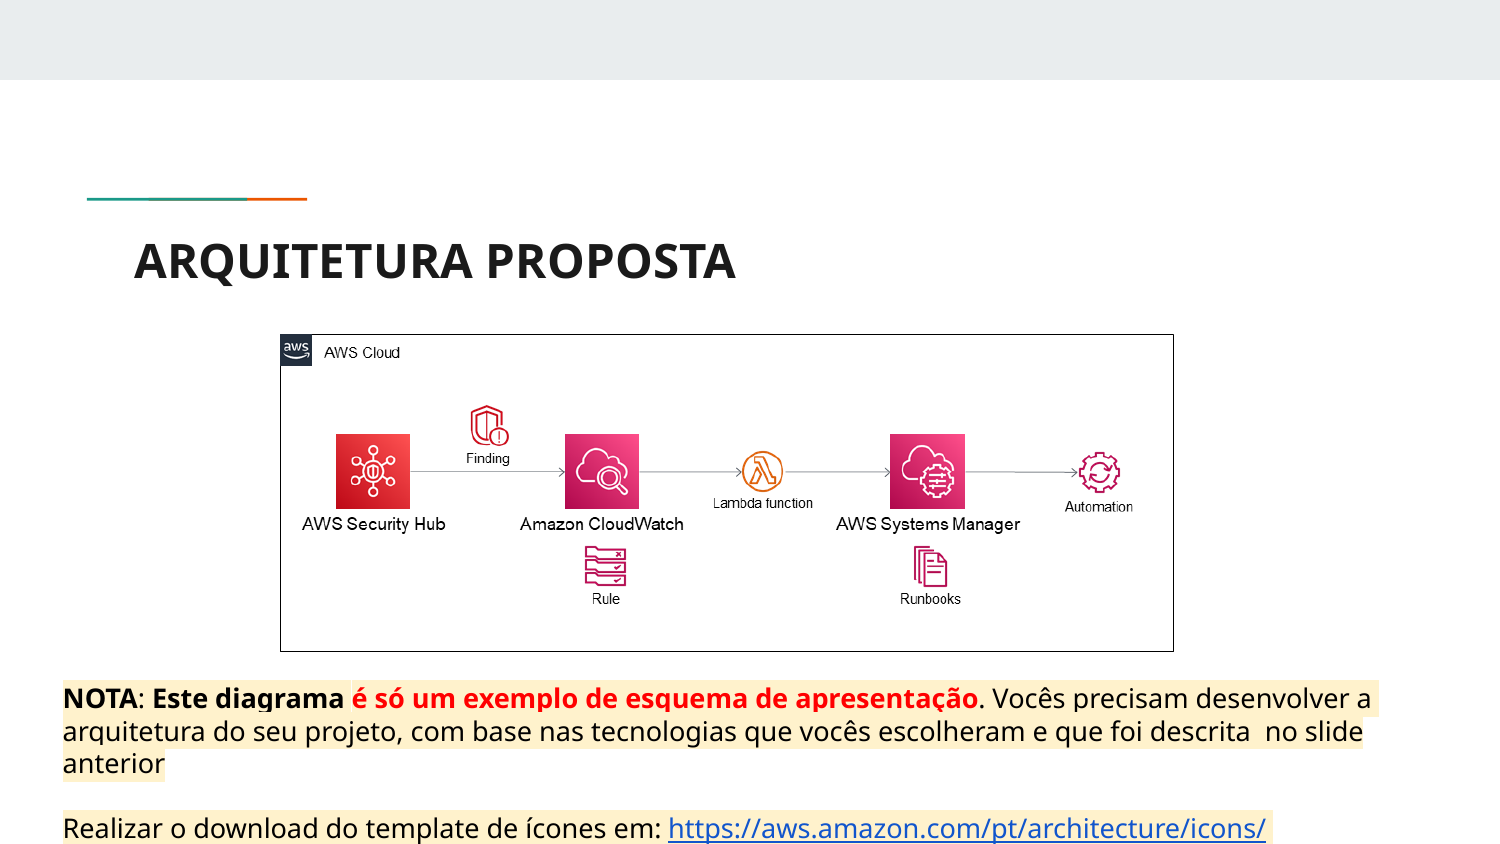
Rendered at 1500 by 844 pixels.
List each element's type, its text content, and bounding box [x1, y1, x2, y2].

picture [271, 322, 1185, 660]
text_box NOTA: Este diagrama é só um exemplo de esquema de apresentação. Vocês precisam desenvolver a arquitetura do seu projeto, com base nas tecnologias que vocês escolheram e que foi descrita no slide anterior Realizar o download do template de ícones em: https://aws.amazon.com/pt/architecture/icons/ [47, 666, 1408, 844]
title ARQUITETURA PROPOSTA [119, 216, 1381, 305]
